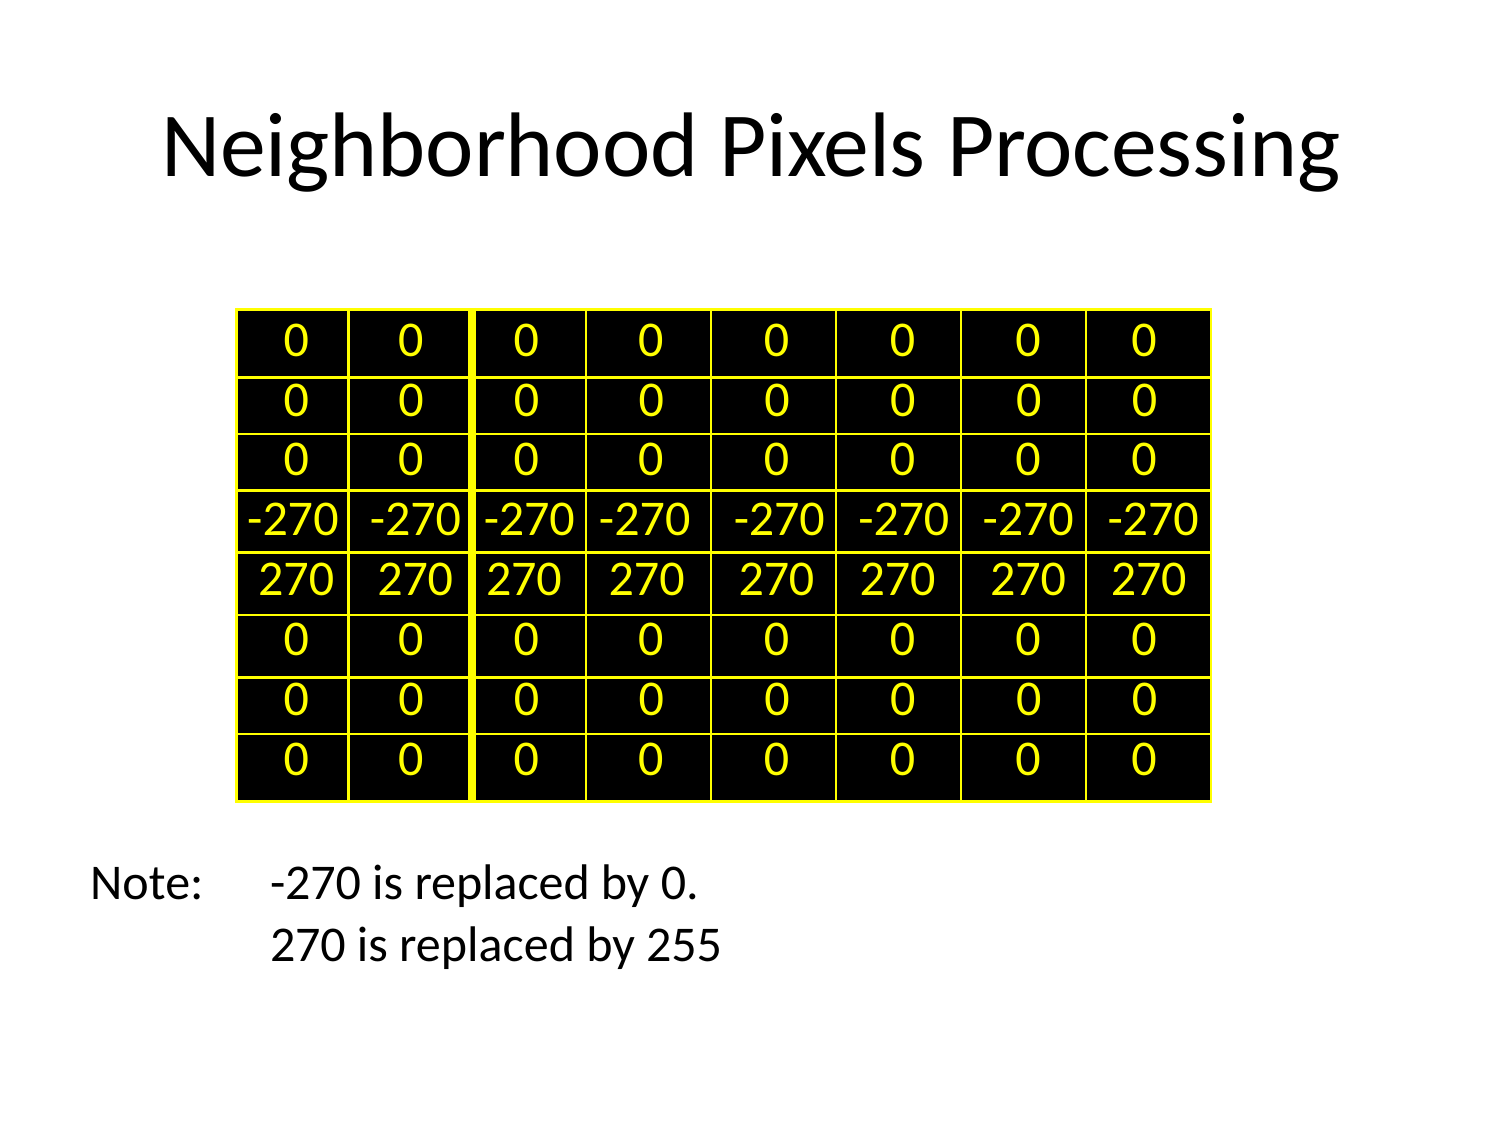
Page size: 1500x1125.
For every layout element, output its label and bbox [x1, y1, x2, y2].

table_cell [238, 616, 347, 676]
table_cell [712, 679, 835, 733]
table_header [962, 311, 1085, 376]
table_cell [476, 554, 585, 614]
table_cell [962, 435, 1085, 489]
table_cell [238, 492, 347, 551]
table_cell [476, 379, 585, 433]
table_cell [587, 435, 710, 489]
table_header [712, 311, 835, 376]
table_cell [837, 554, 960, 614]
table_cell [712, 616, 835, 676]
table_cell [350, 679, 468, 733]
table_cell [712, 554, 835, 614]
table_cell [587, 735, 710, 800]
table_cell [837, 616, 960, 676]
table_cell [962, 492, 1085, 551]
table_cell [587, 379, 710, 433]
table_cell [350, 379, 468, 433]
table_cell [712, 379, 835, 433]
table_cell [1087, 379, 1210, 433]
table_cell [476, 492, 585, 551]
table_cell [962, 554, 1085, 614]
table_cell [476, 679, 585, 733]
table_header [837, 311, 960, 376]
text_box [267, 847, 750, 972]
table_cell [587, 492, 710, 551]
table_header [476, 311, 585, 376]
table_cell [962, 616, 1085, 676]
table_cell [238, 435, 347, 489]
table_cell [837, 379, 960, 433]
table_cell [587, 616, 710, 676]
table_cell [350, 492, 468, 551]
table_cell [837, 735, 960, 800]
table_cell [476, 435, 585, 489]
text_box [87, 847, 206, 910]
table_cell [1087, 435, 1210, 489]
table_cell [587, 679, 710, 733]
table_cell [837, 435, 960, 489]
table_cell [1087, 735, 1210, 800]
title [75, 43, 1425, 234]
table_cell [837, 492, 960, 551]
table_cell [1087, 554, 1210, 614]
table_cell [1087, 492, 1210, 551]
table_cell [350, 735, 468, 800]
table_cell [962, 735, 1085, 800]
table_cell [476, 735, 585, 800]
table_cell [238, 679, 347, 733]
table_cell [712, 735, 835, 800]
table_cell [712, 492, 835, 551]
table_header [587, 311, 710, 376]
table_cell [238, 554, 347, 614]
table_cell [712, 435, 835, 489]
table_cell [350, 435, 468, 489]
table_cell [350, 554, 468, 614]
table_header [238, 311, 347, 376]
table_cell [587, 554, 710, 614]
table_cell [238, 379, 347, 433]
table_cell [1087, 616, 1210, 676]
table_header [350, 311, 468, 376]
table_cell [837, 679, 960, 733]
table_cell [962, 679, 1085, 733]
table_cell [1087, 679, 1210, 733]
table_header [1087, 311, 1210, 376]
table_cell [238, 735, 347, 800]
table_cell [350, 616, 468, 676]
table_cell [476, 616, 585, 676]
table_cell [962, 379, 1085, 433]
